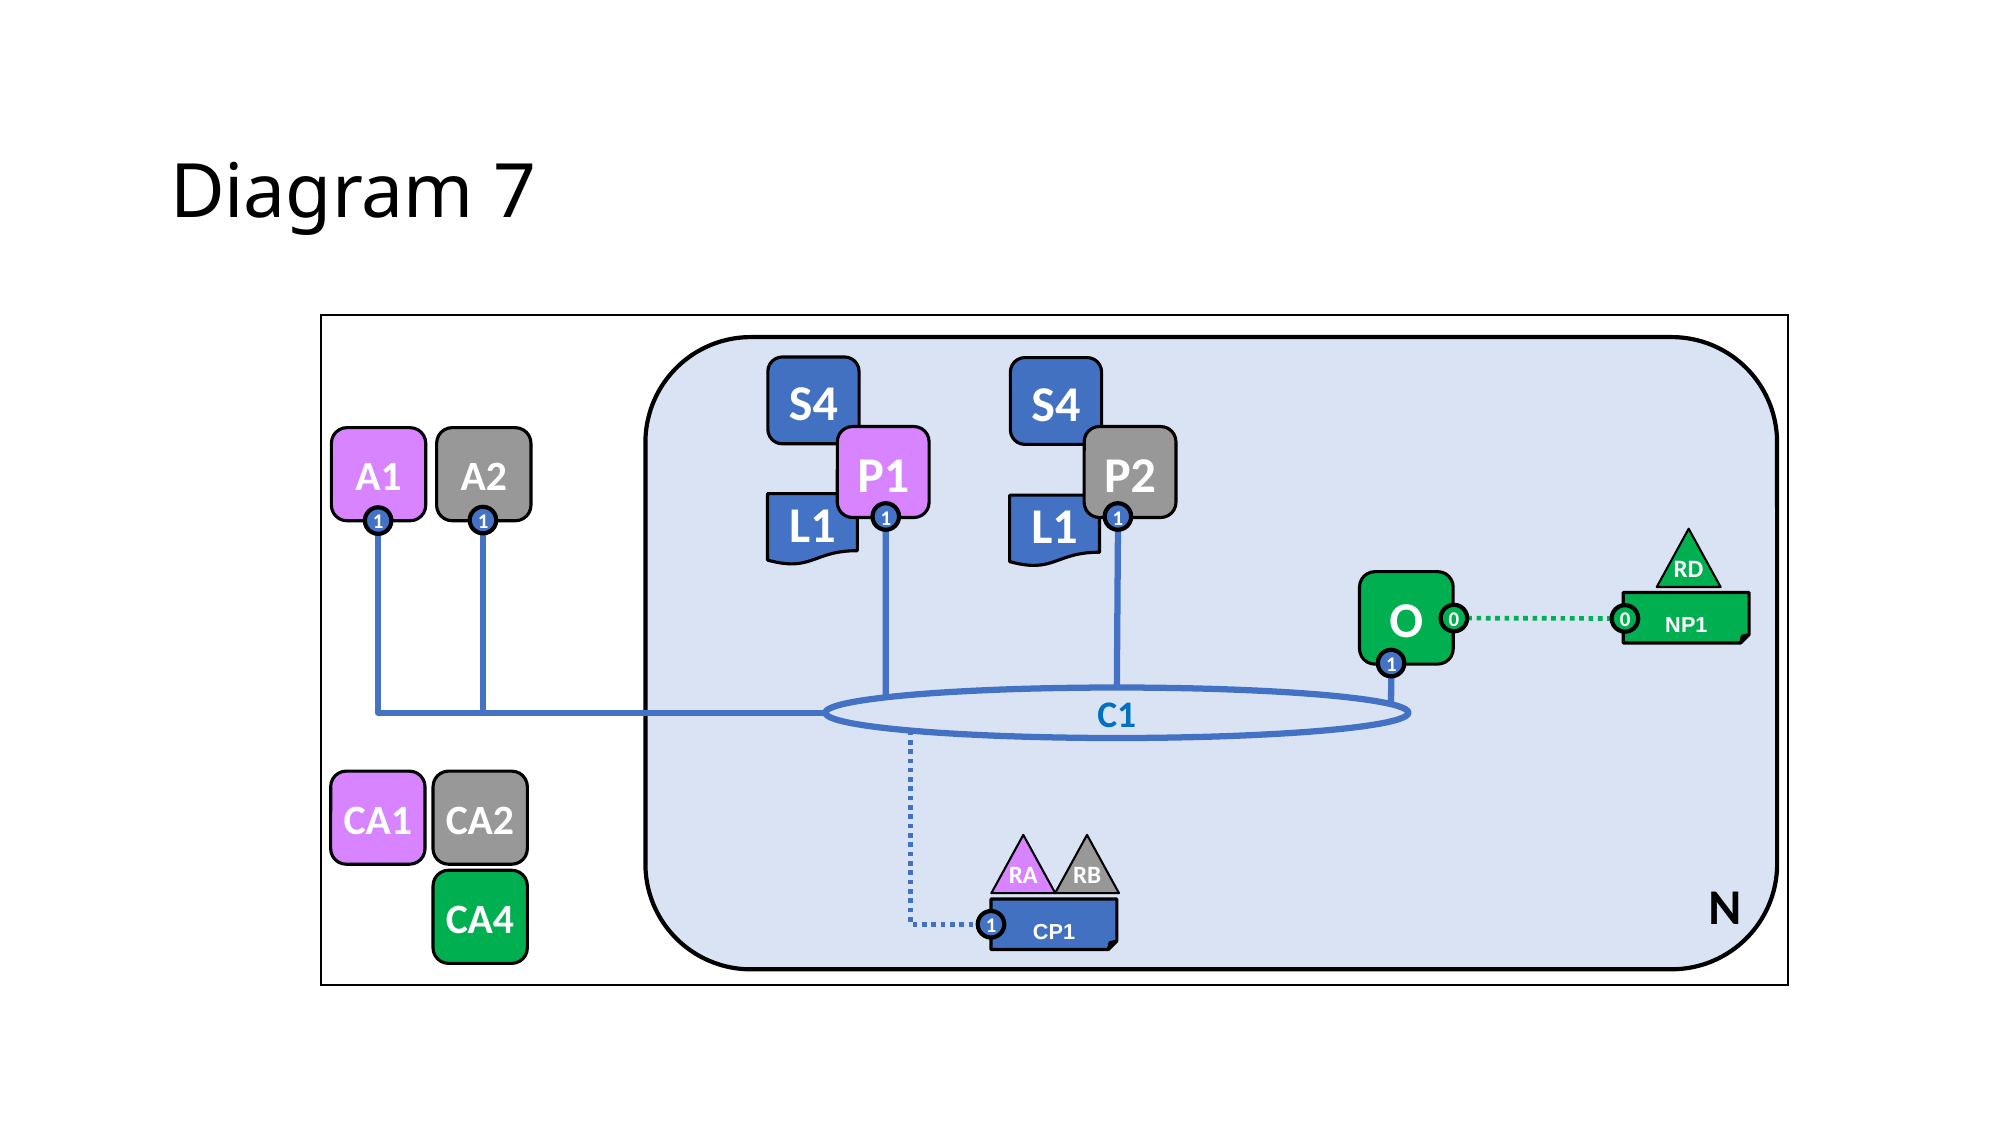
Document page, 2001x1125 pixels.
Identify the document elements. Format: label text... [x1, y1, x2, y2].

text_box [564, 451, 744, 795]
text_box S4 [1009, 356, 1103, 446]
text_box L1 [765, 491, 860, 566]
text_box L1 [1007, 493, 1102, 568]
text_box 0 [1439, 604, 1468, 633]
text_box 1 [468, 506, 498, 535]
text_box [512, 399, 692, 848]
text_box CA4 [430, 868, 530, 966]
text_box CA2 [430, 768, 530, 867]
text_box A1 [329, 425, 428, 523]
text_box P2 [1082, 424, 1179, 520]
text_box [320, 315, 1788, 986]
text_box P1 [835, 424, 932, 520]
text_box 1 [1103, 502, 1132, 531]
text_box 1 [364, 506, 393, 535]
text_box CA1 [328, 768, 428, 867]
text_box 1 [976, 910, 1006, 939]
text_box 1 [1377, 649, 1406, 678]
text_box RD [1654, 526, 1723, 590]
text_box S4 [767, 356, 860, 445]
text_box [847, 793, 1042, 862]
text_box O [1357, 569, 1456, 667]
text_box RB [1053, 832, 1121, 896]
text_box CP1 [990, 899, 1117, 950]
text_box 1 [871, 502, 900, 531]
text_box RA [989, 862, 1055, 896]
text_box Diagram 7 [162, 84, 1888, 303]
text_box A2 [434, 425, 512, 523]
text_box 0 [1610, 604, 1640, 633]
text_box C1 [824, 685, 1411, 741]
text_box NP1 [1623, 592, 1750, 643]
